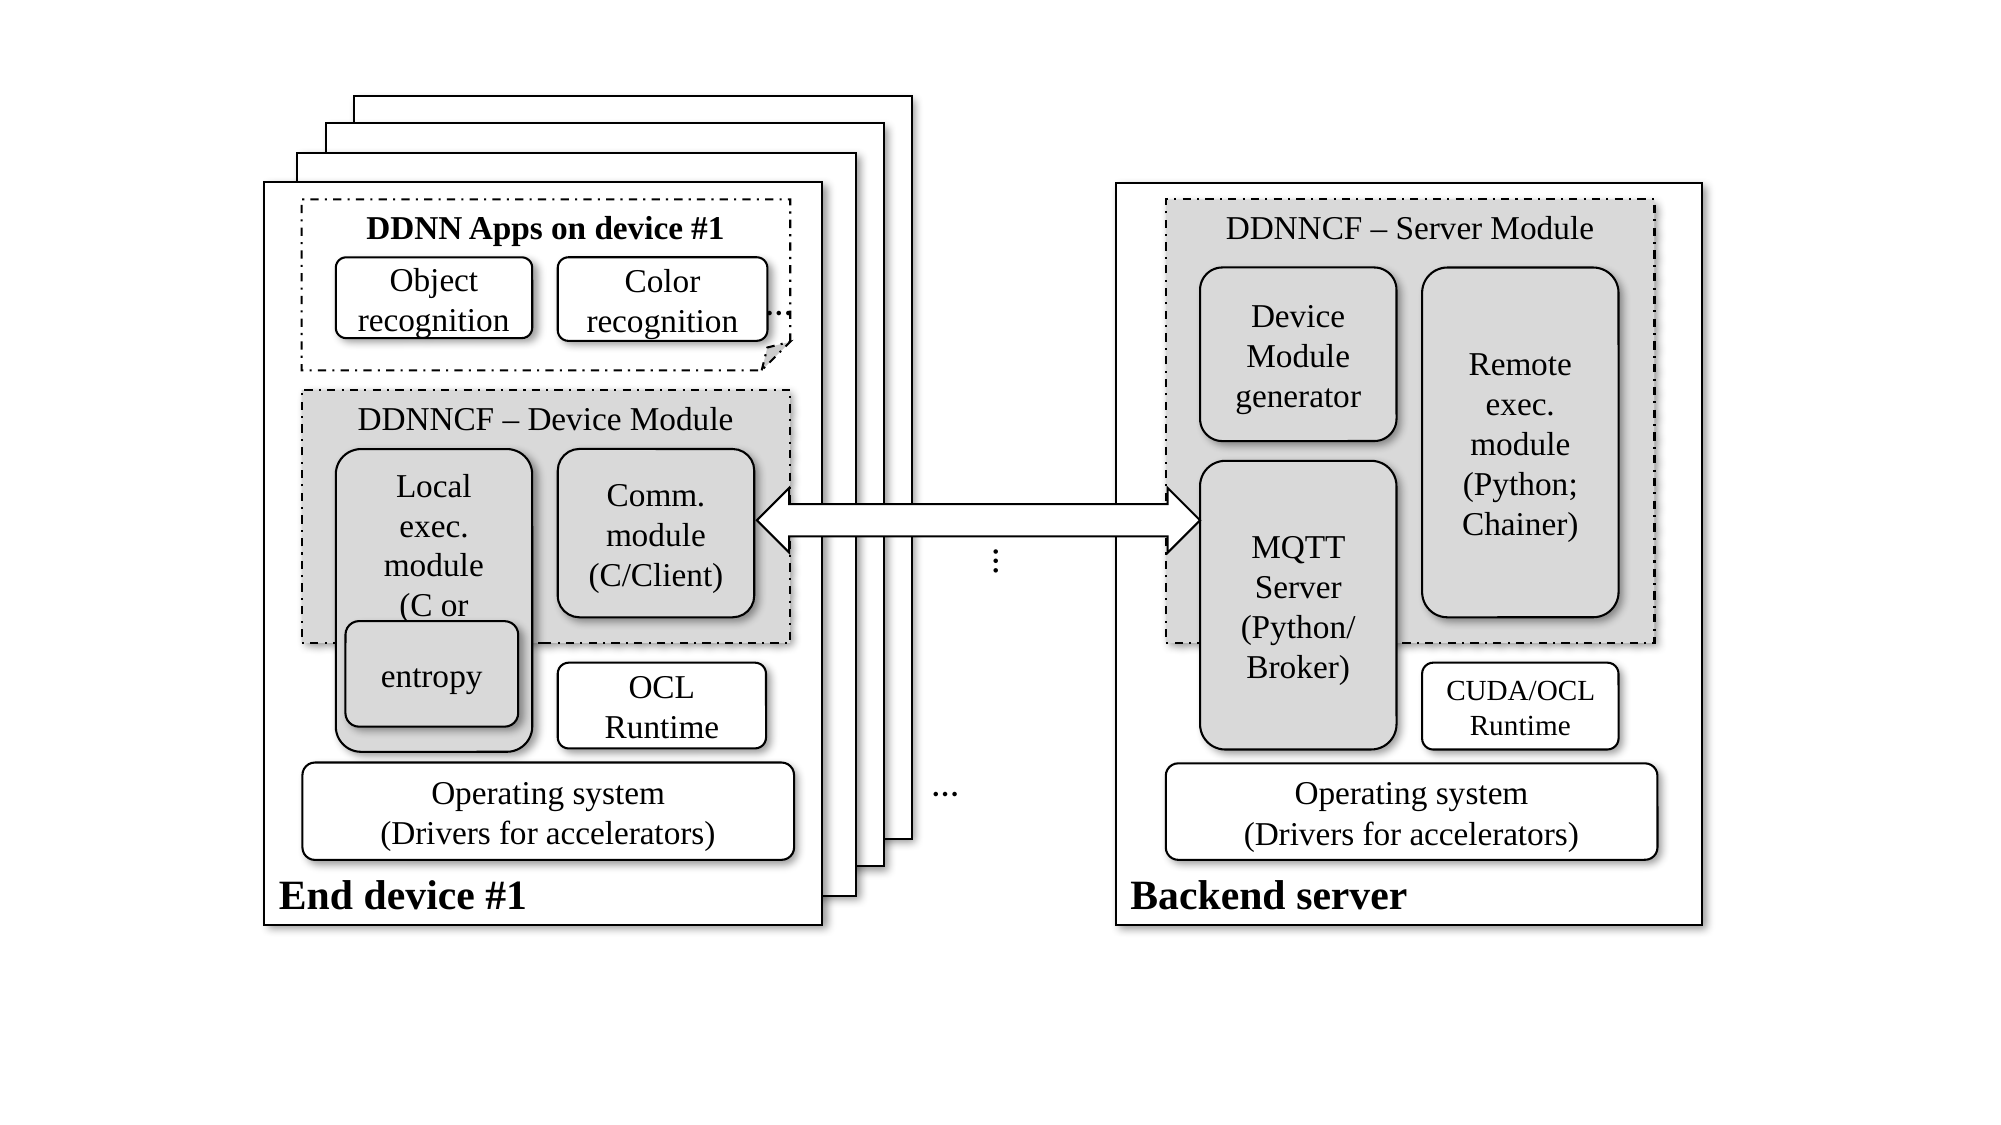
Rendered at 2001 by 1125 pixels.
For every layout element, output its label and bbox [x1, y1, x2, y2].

text_box [264, 96, 1702, 926]
